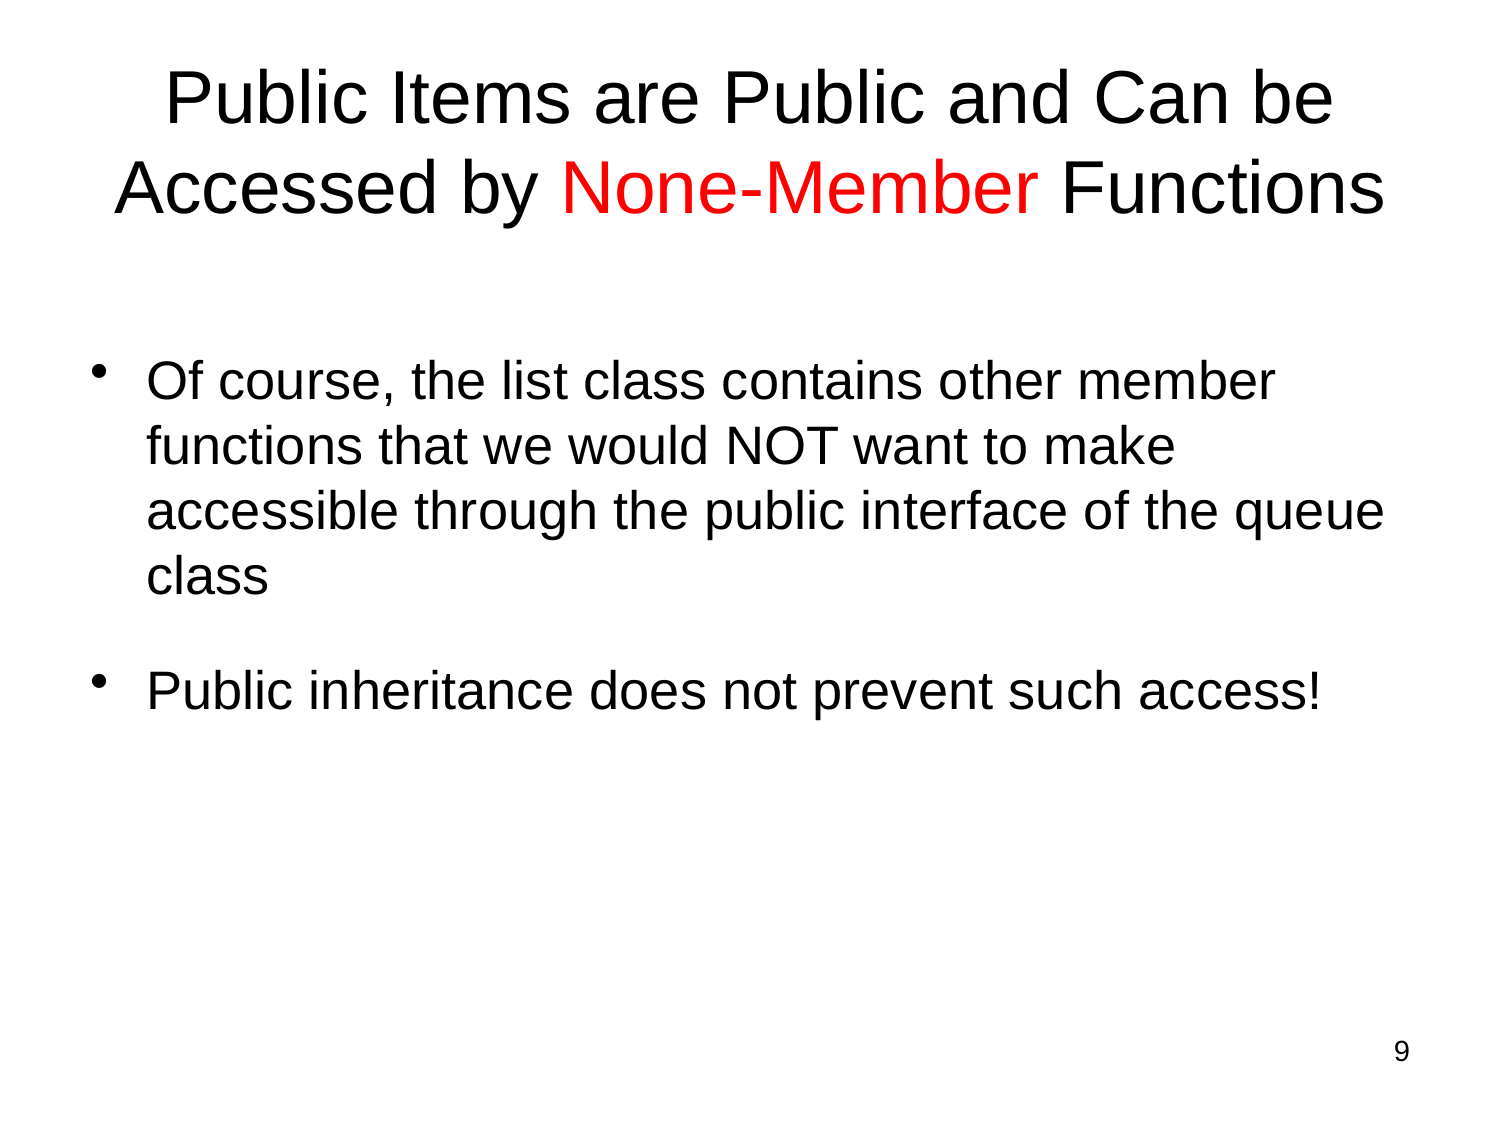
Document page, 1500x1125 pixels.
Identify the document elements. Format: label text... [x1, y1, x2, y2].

title Public Items are Public and Can be Accessed by None-Member Functions [74, 44, 1426, 233]
slide_number 9 [1287, 1024, 1426, 1103]
list Of course, the list class contains other member functions that we would NOT want to make accessible through the public interface of the queue class Public inheritance does not prevent such access! [74, 337, 1426, 1006]
